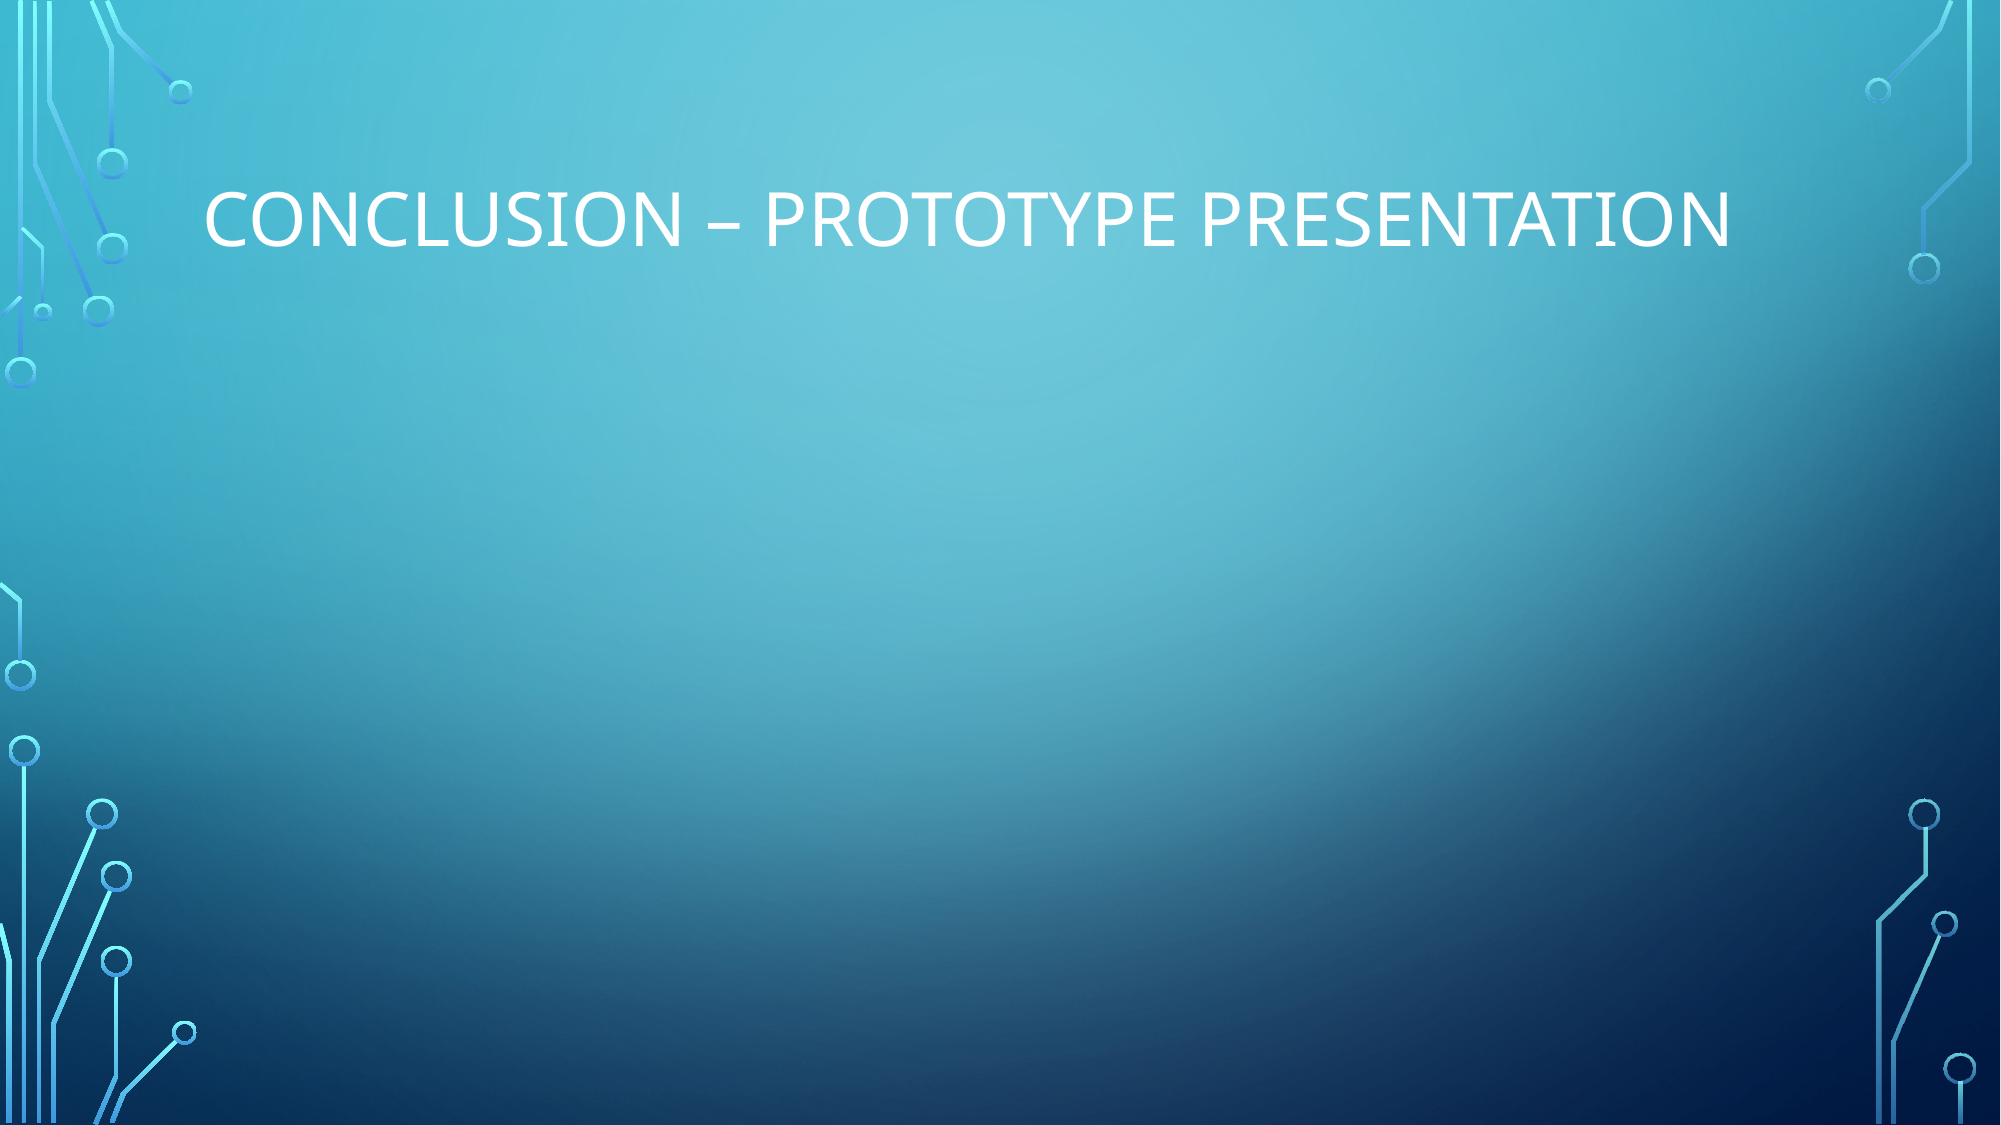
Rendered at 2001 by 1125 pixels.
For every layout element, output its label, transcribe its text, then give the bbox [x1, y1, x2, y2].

title Conclusion – prototype presentation [187, 101, 1813, 344]
